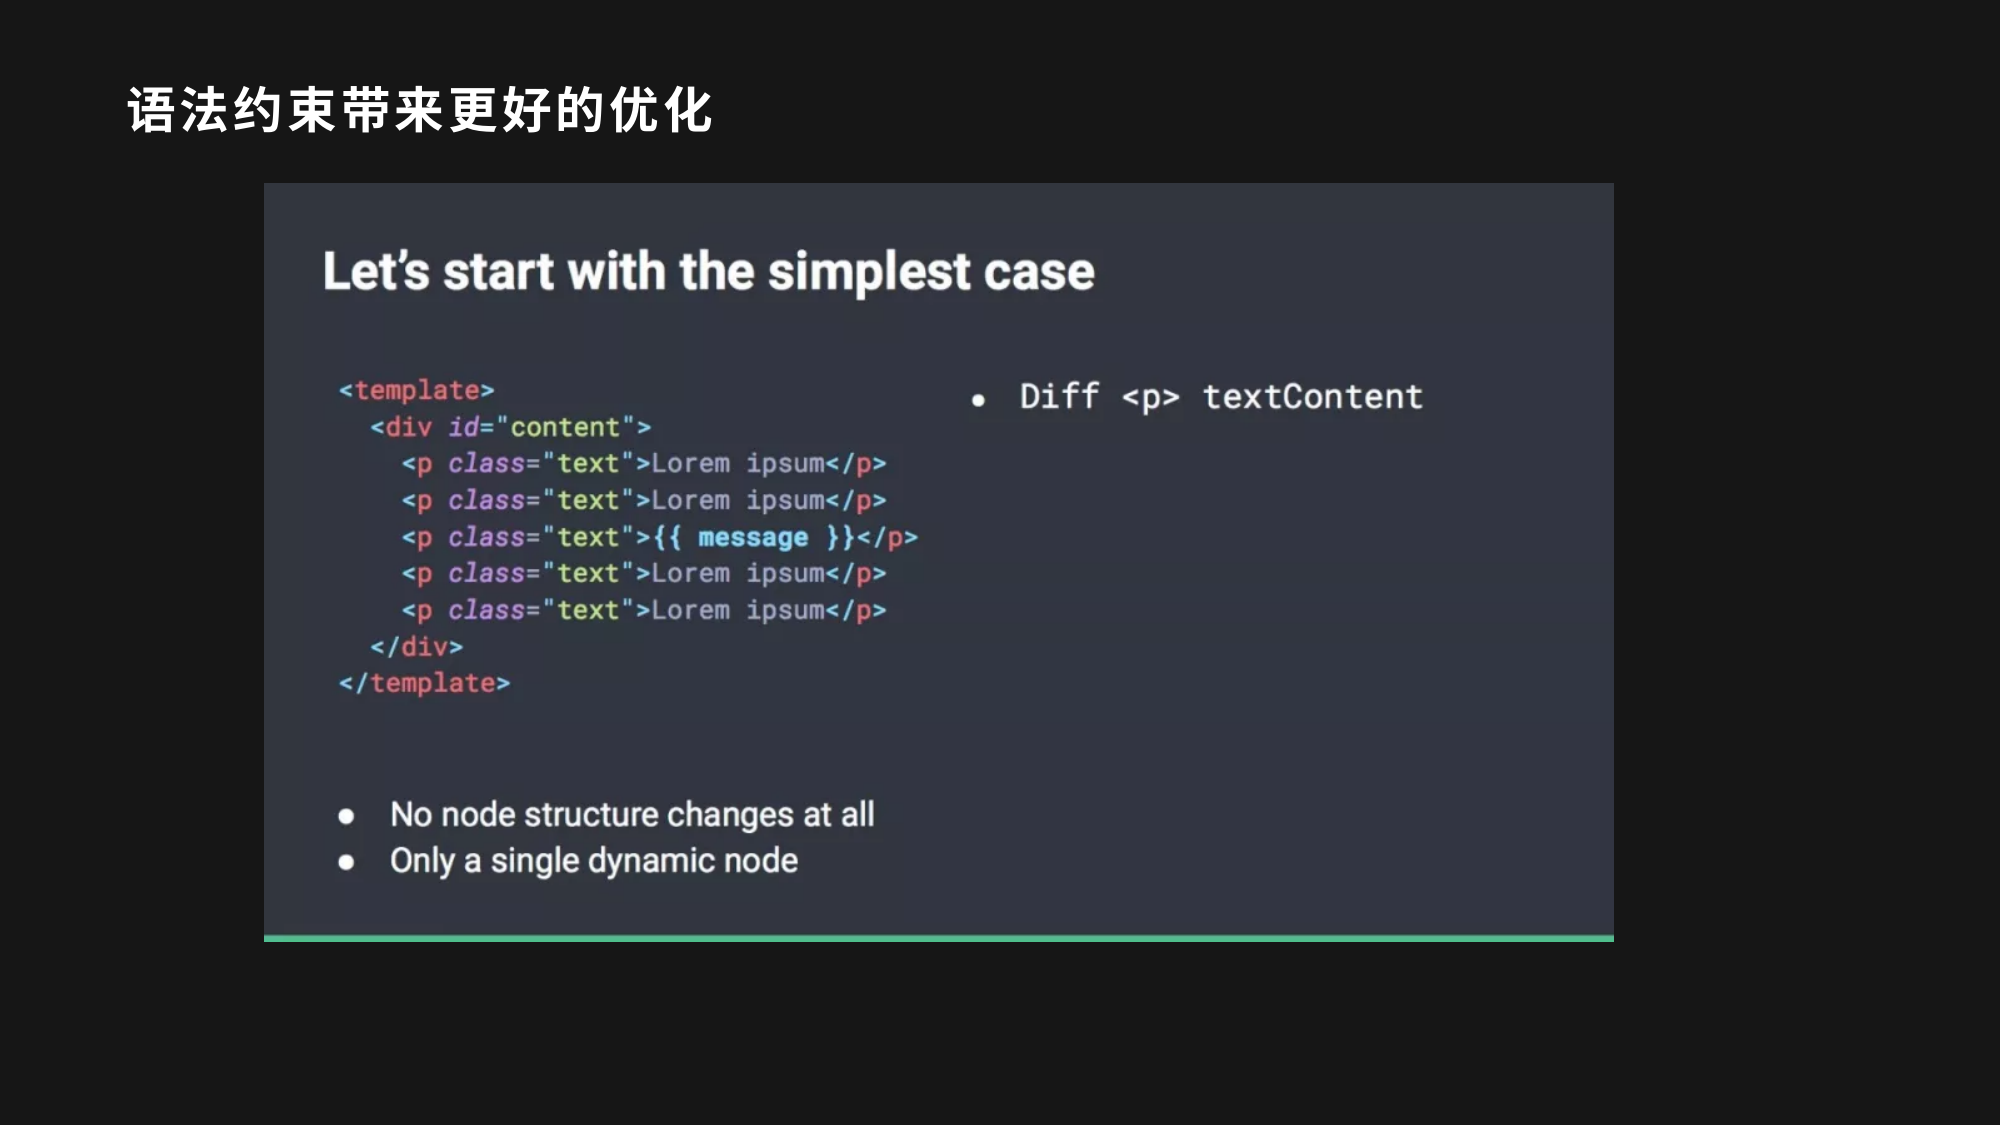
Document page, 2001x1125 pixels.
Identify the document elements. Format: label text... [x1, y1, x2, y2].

title 语法约束带来更好的优化 [109, 72, 1891, 146]
picture [263, 183, 1614, 942]
